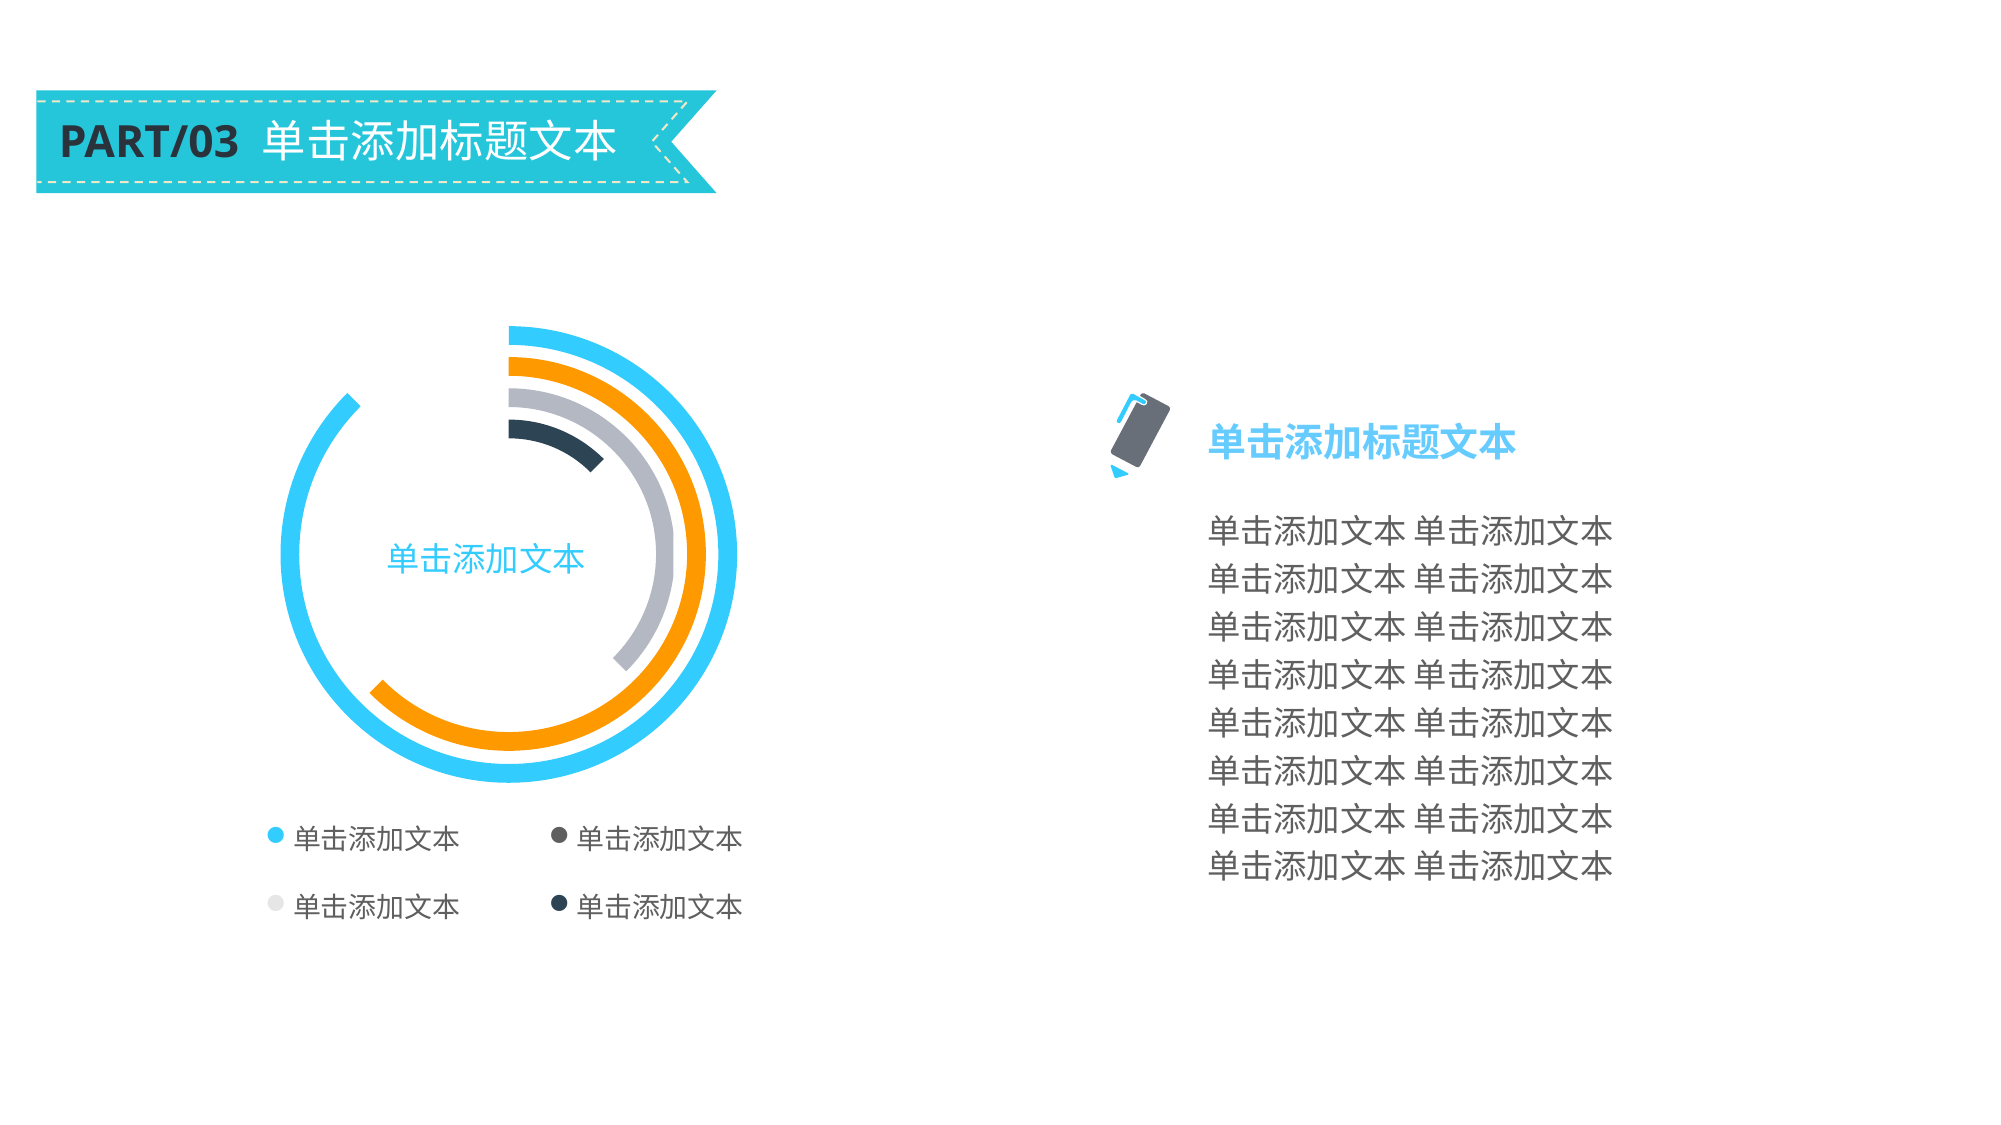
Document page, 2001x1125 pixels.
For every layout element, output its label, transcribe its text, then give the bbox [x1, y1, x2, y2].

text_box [1110, 392, 1171, 479]
text_box [280, 326, 738, 783]
text_box 单击添加文本 [371, 531, 601, 586]
text_box 单击添加标题文本 单击添加文本 单击添加文本 单击添加文本 单击添加文本 单击添加文本 单击添加文本 单击添加文本 单击添加文本 单击添加文本 单击添加文本 单击添加文本 单击添加文本 单击添加文本 单击添加文本 单击添加文本 单击添加文本 [1192, 409, 1629, 893]
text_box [36, 90, 717, 194]
text_box 单击添加文本 [250, 814, 475, 863]
text_box 单击添加文本 [534, 882, 758, 931]
text_box 单击添加文本 [250, 882, 475, 931]
text_box 单击添加文本 [534, 814, 758, 863]
text_box [508, 388, 674, 672]
text_box [508, 419, 604, 473]
text_box [369, 357, 706, 751]
